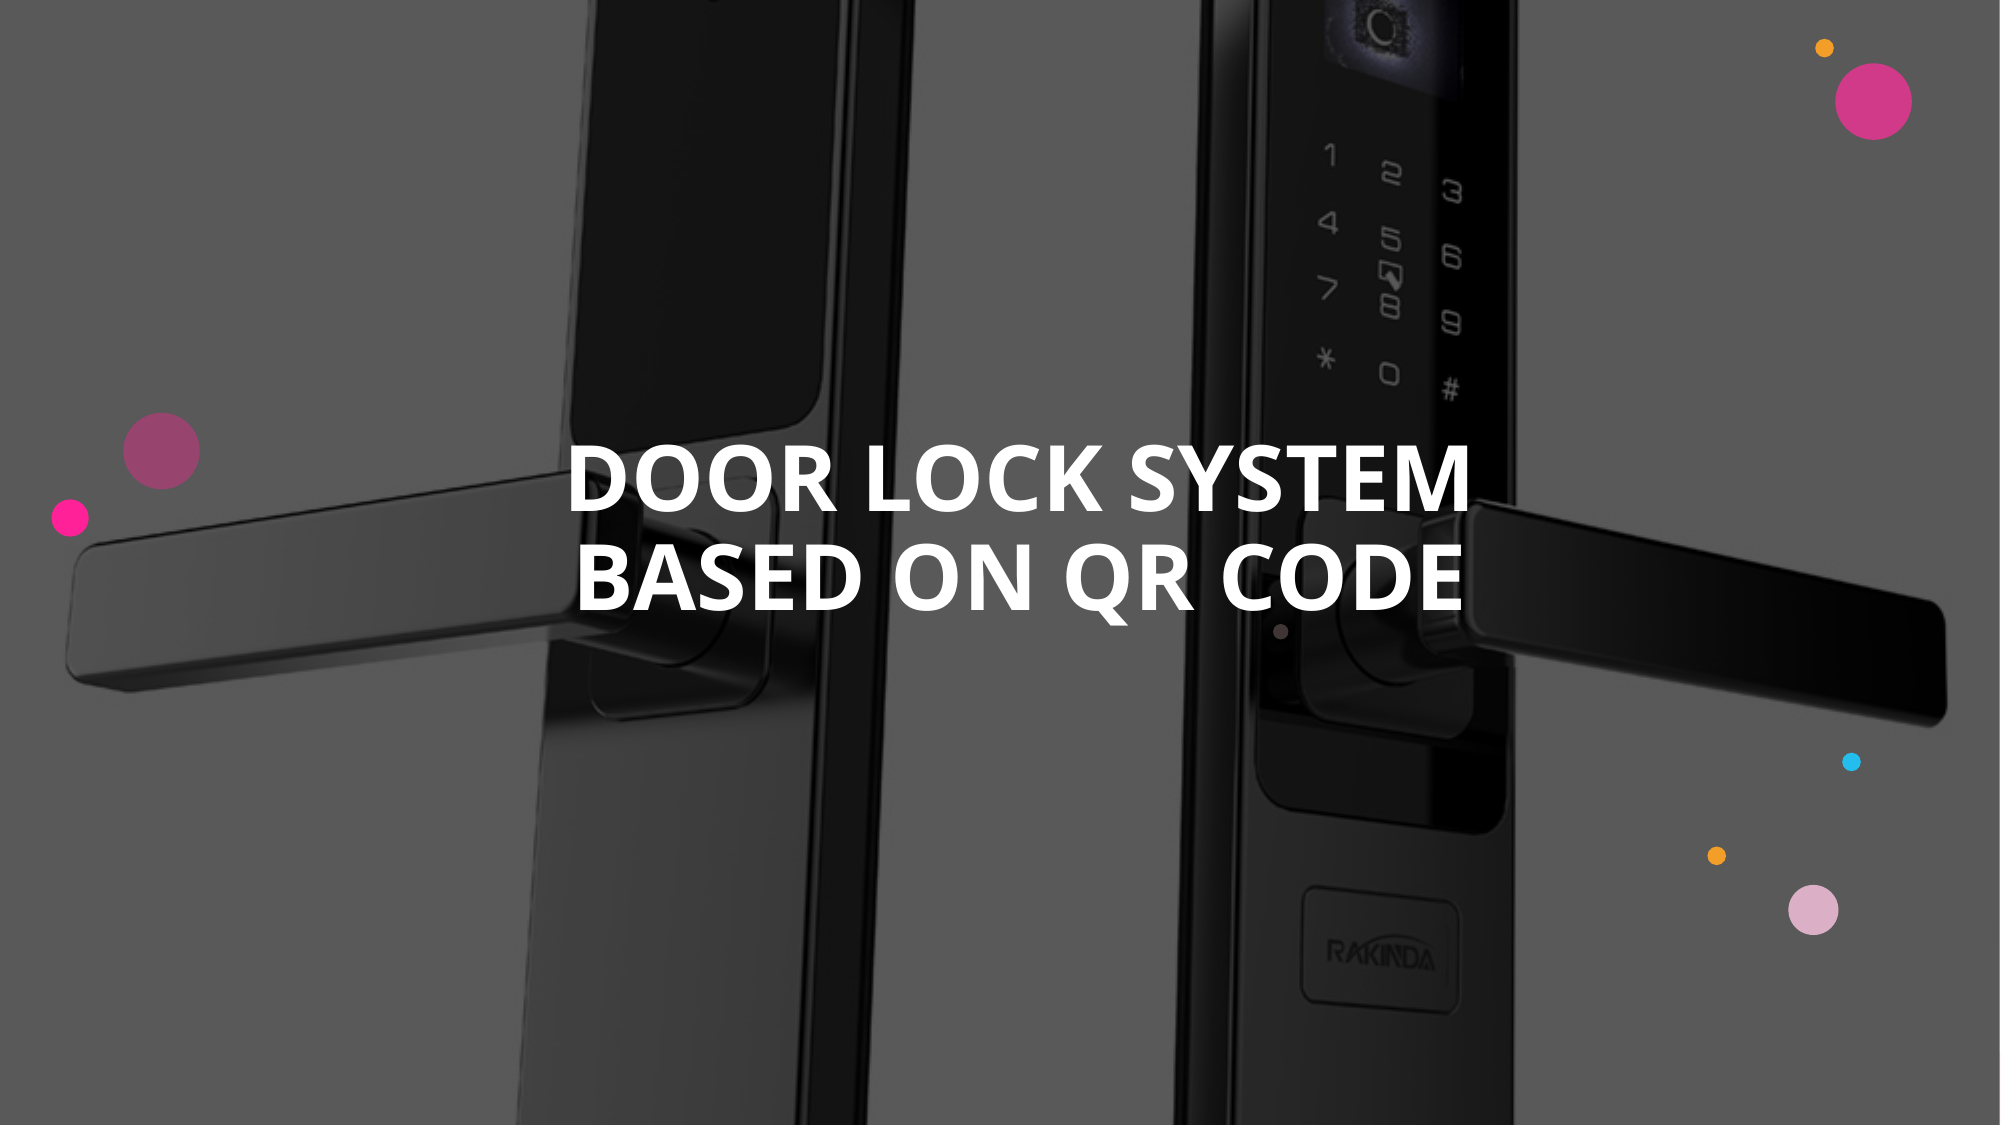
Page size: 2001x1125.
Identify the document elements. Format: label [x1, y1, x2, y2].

picture [0, 0, 2000, 1125]
text_box [51, 38, 1912, 936]
